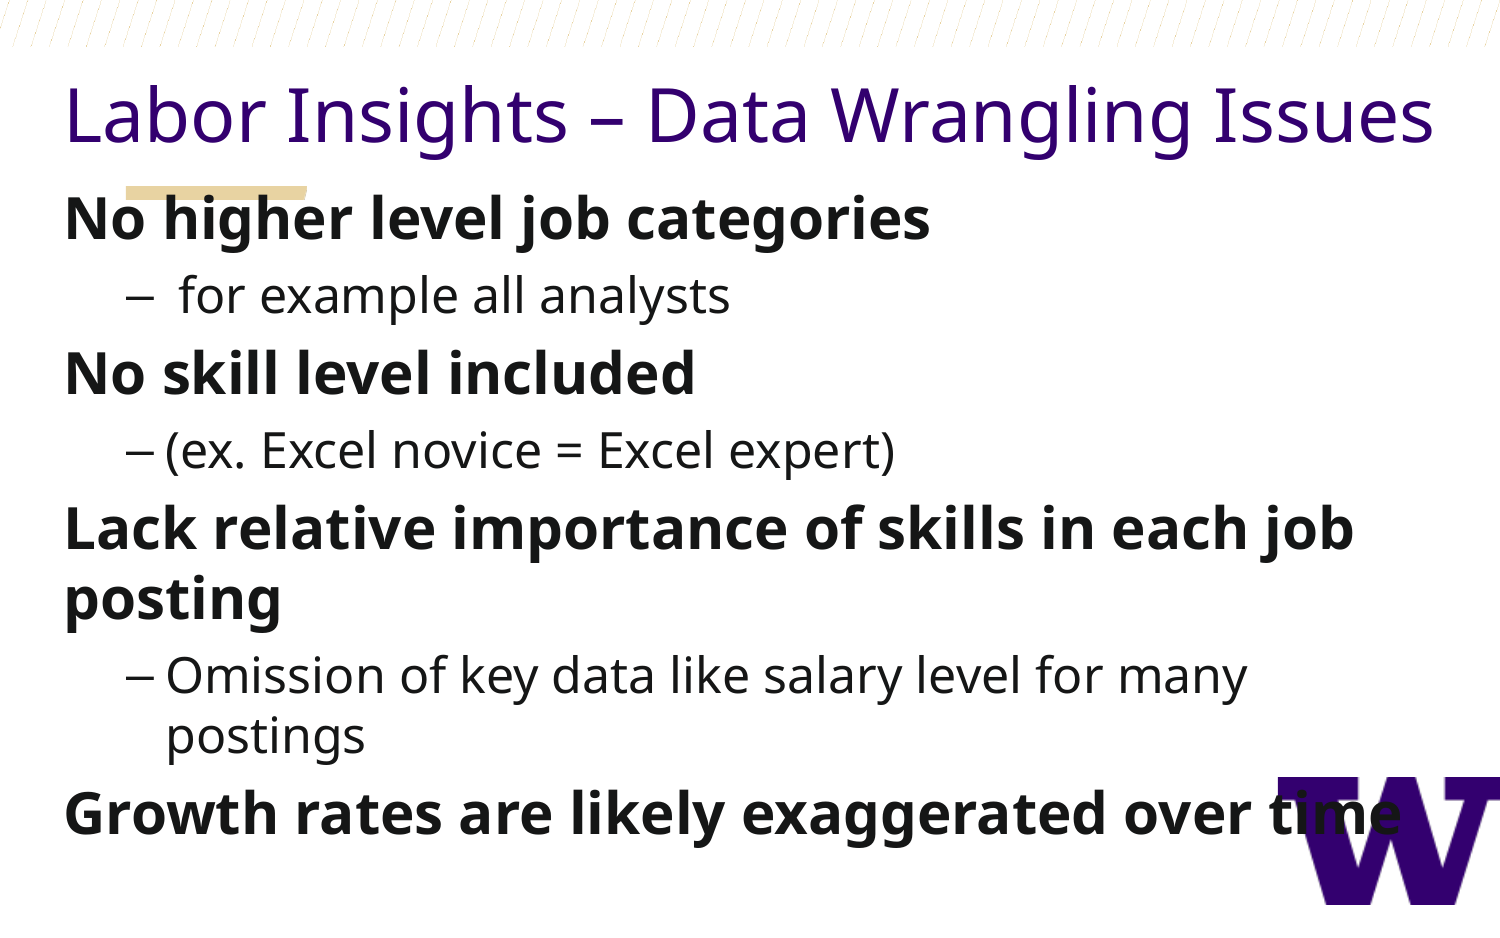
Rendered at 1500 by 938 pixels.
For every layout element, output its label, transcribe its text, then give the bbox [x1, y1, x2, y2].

list Labor Insights – Data Wrangling Issues [48, 37, 1453, 174]
picture [0, 0, 1500, 47]
list No higher level job categories for example all analysts No skill level included (ex. Excel novice = Excel expert) Lack relative importance of skills in each job posting Omission of key data like salary level for many postings Growth rates are likely exaggerated over time [48, 174, 1453, 778]
